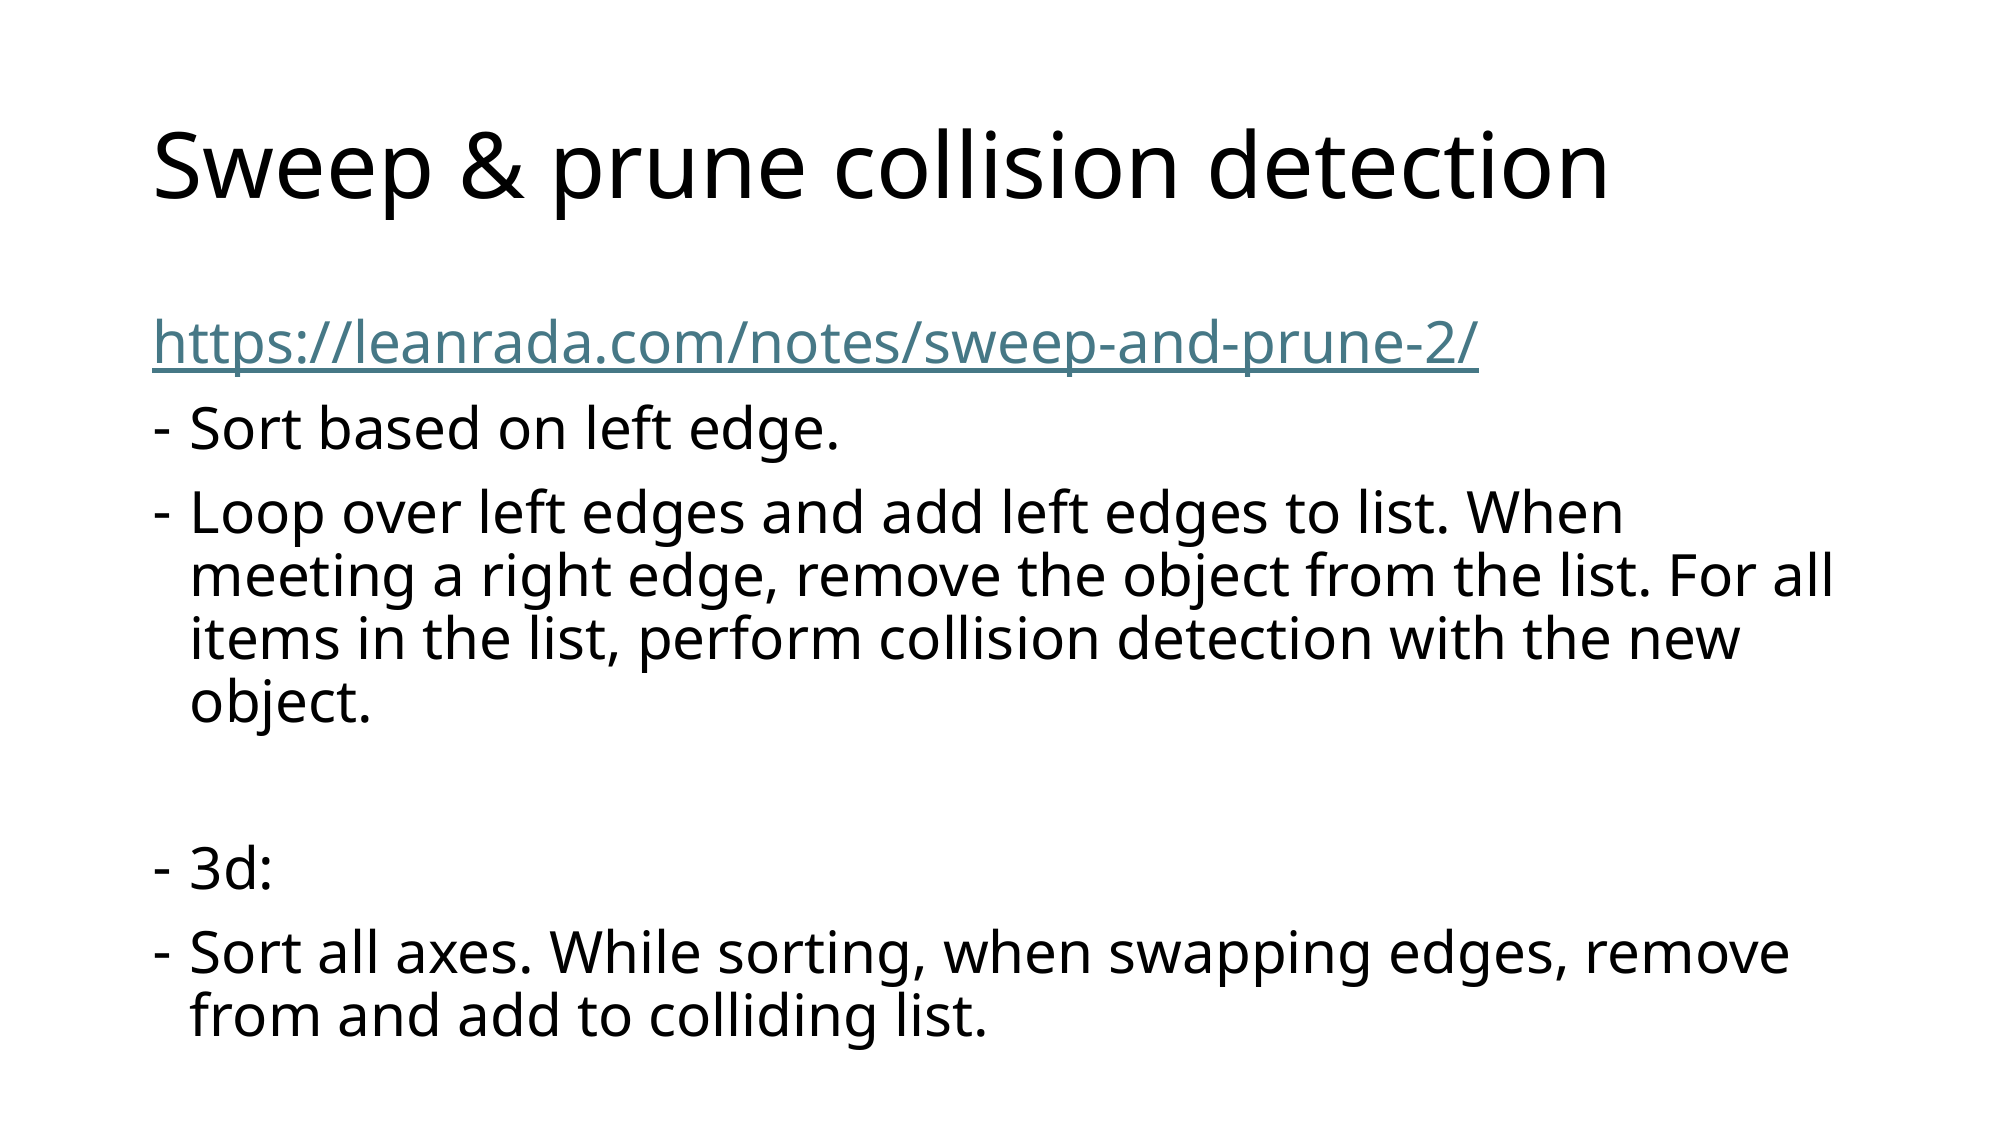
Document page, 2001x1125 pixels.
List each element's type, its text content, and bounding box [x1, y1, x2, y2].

list https://leanrada.com/notes/sweep-and-prune-2/ Sort based on left edge. Loop over left edges and add left edges to list. When meeting a right edge, remove the object from the list. For all items in the list, perform collision detection with the new object. 3d: Sort all axes. While sorting, when swapping edges, remove from and add to colliding list. [137, 299, 1863, 1014]
title Sweep & prune collision detection [137, 59, 1863, 278]
